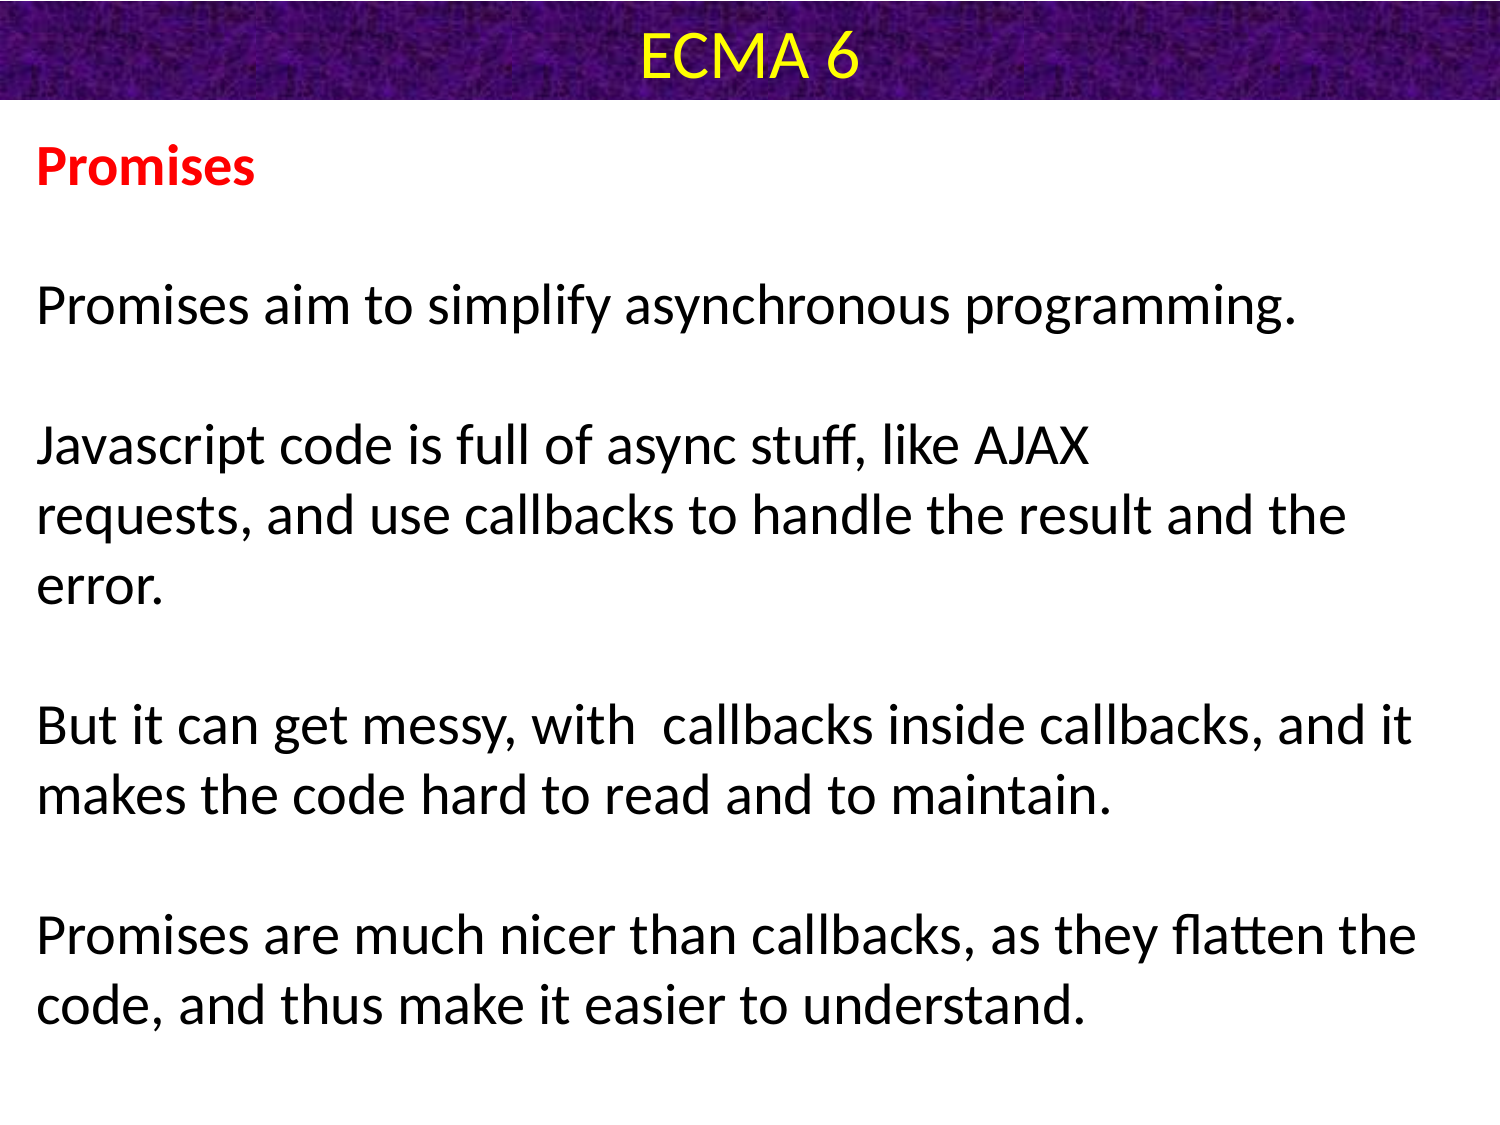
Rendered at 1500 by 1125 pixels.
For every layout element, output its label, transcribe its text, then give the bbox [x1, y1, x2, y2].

text_box Promises Promises aim to simplify asynchronous programming. Javascript code is full of async stuff, like AJAX requests, and use callbacks to handle the result and the error. But it can get messy, with callbacks inside callbacks, and it makes the code hard to read and to maintain. Promises are much nicer than callbacks, as they flatten the code, and thus make it easier to understand. [21, 119, 1497, 1044]
title ECMA 6 [0, 1, 1500, 100]
